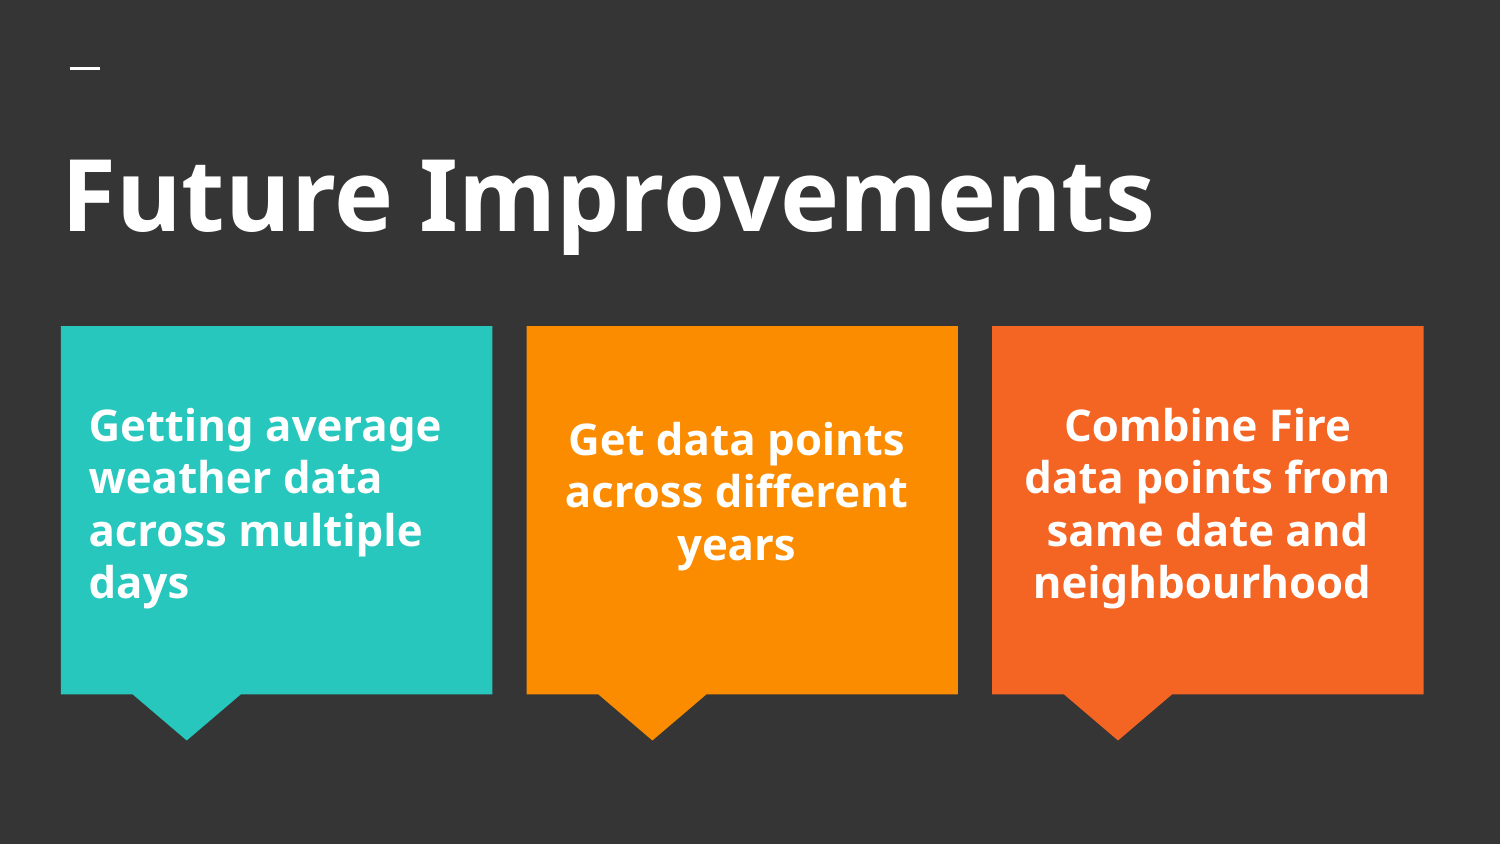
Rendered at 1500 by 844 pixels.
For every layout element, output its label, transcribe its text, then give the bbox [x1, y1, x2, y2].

title Future Improvements [46, 116, 1461, 285]
text_box [992, 326, 1424, 741]
title Getting average weather data across multiple days [73, 338, 481, 668]
title Combine Fire data points from same date and neighbourhood [1004, 338, 1412, 668]
text_box [60, 326, 493, 741]
text_box [526, 326, 958, 741]
title Get data points across different years [532, 325, 940, 655]
